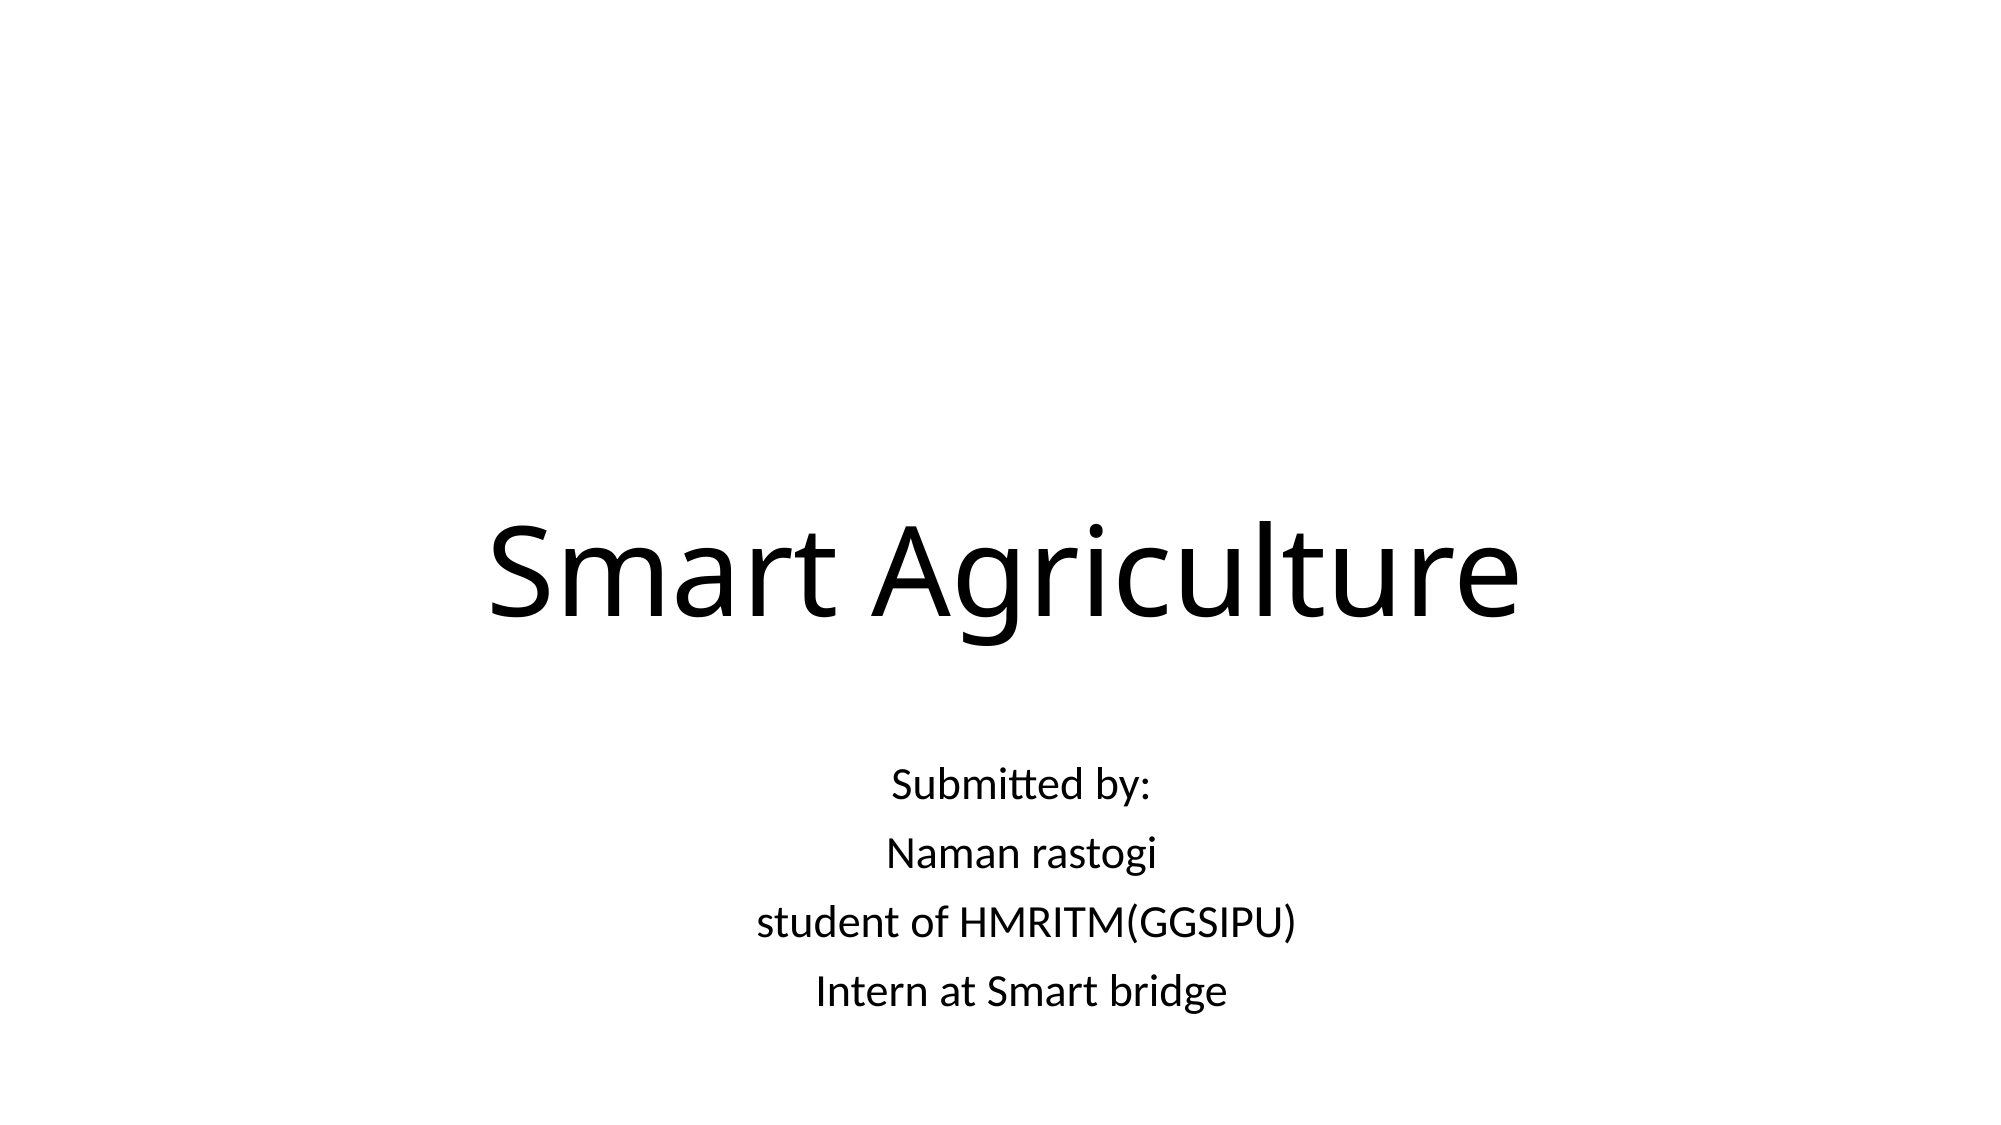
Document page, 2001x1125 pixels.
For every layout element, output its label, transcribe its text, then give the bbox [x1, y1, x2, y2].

subtitle Submitted by: Naman rastogi student of HMRITM(GGSIPU) Intern at Smart bridge [271, 752, 1772, 1025]
title Smart Agriculture [271, 258, 1772, 651]
